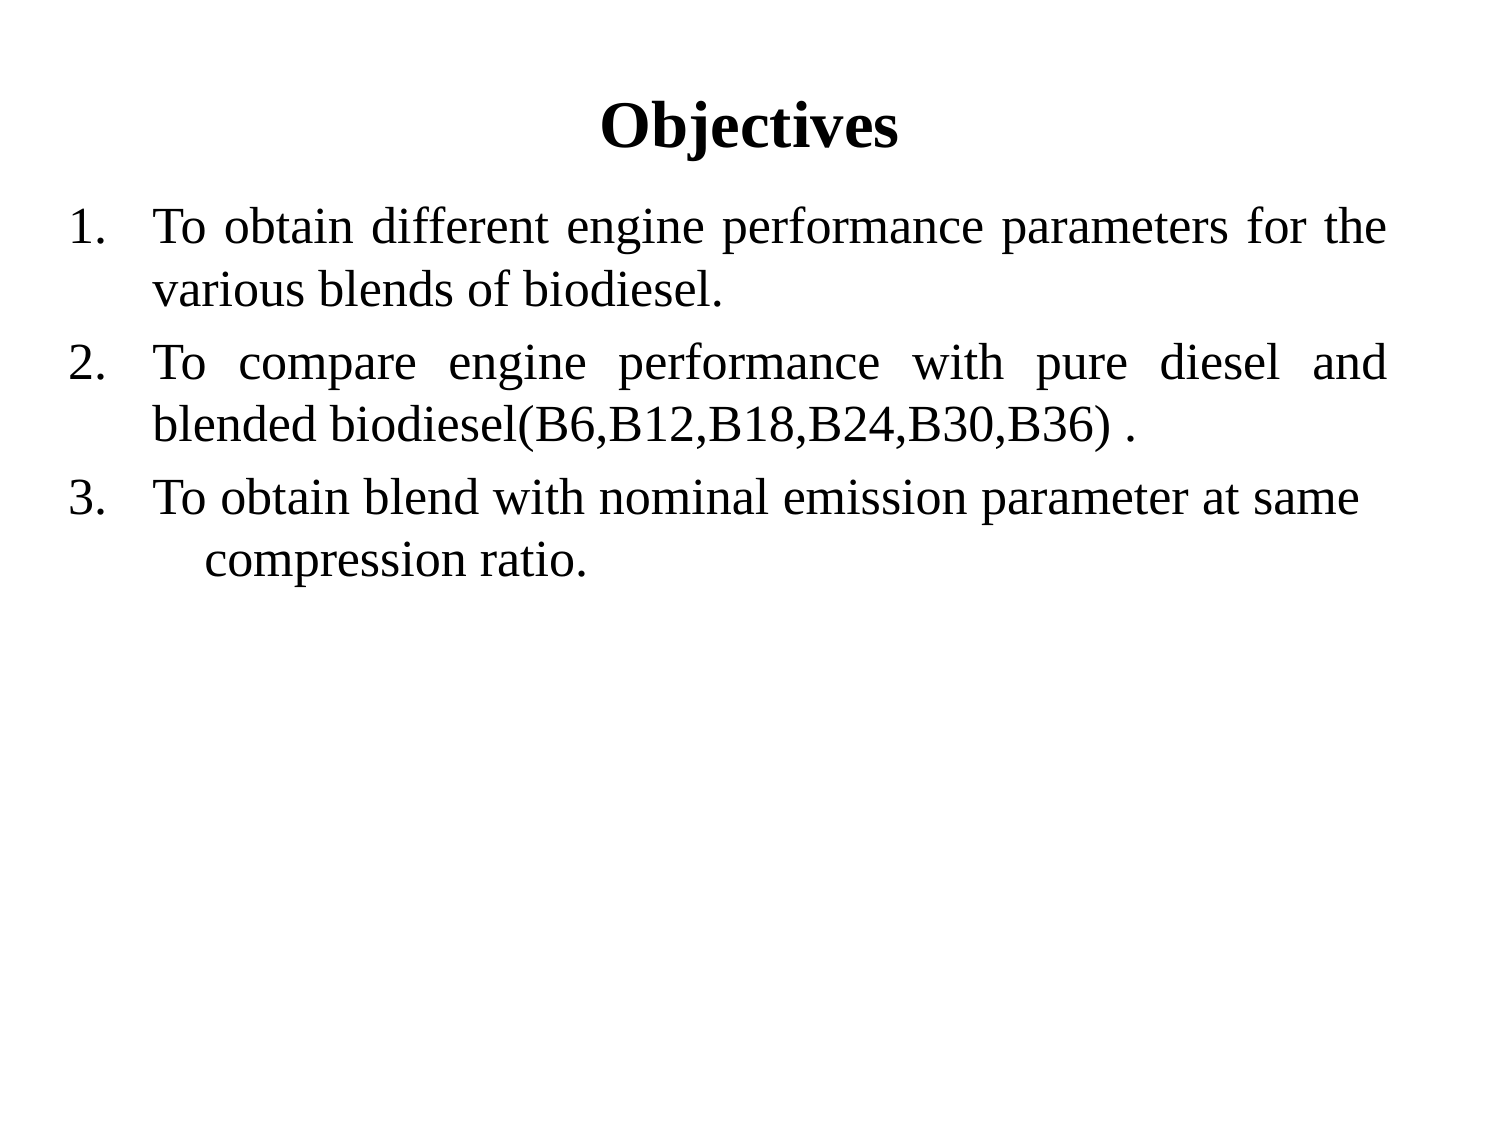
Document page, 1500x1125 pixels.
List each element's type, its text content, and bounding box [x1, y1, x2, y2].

title Objectives [75, 45, 1425, 197]
list To obtain different engine performance parameters for the various blends of biodiesel. To compare engine performance with pure diesel and blended biodiesel(B6,B12,B18,B24,B30,B36) . To obtain blend with nominal emission parameter at same compression ratio. [53, 184, 1404, 1059]
